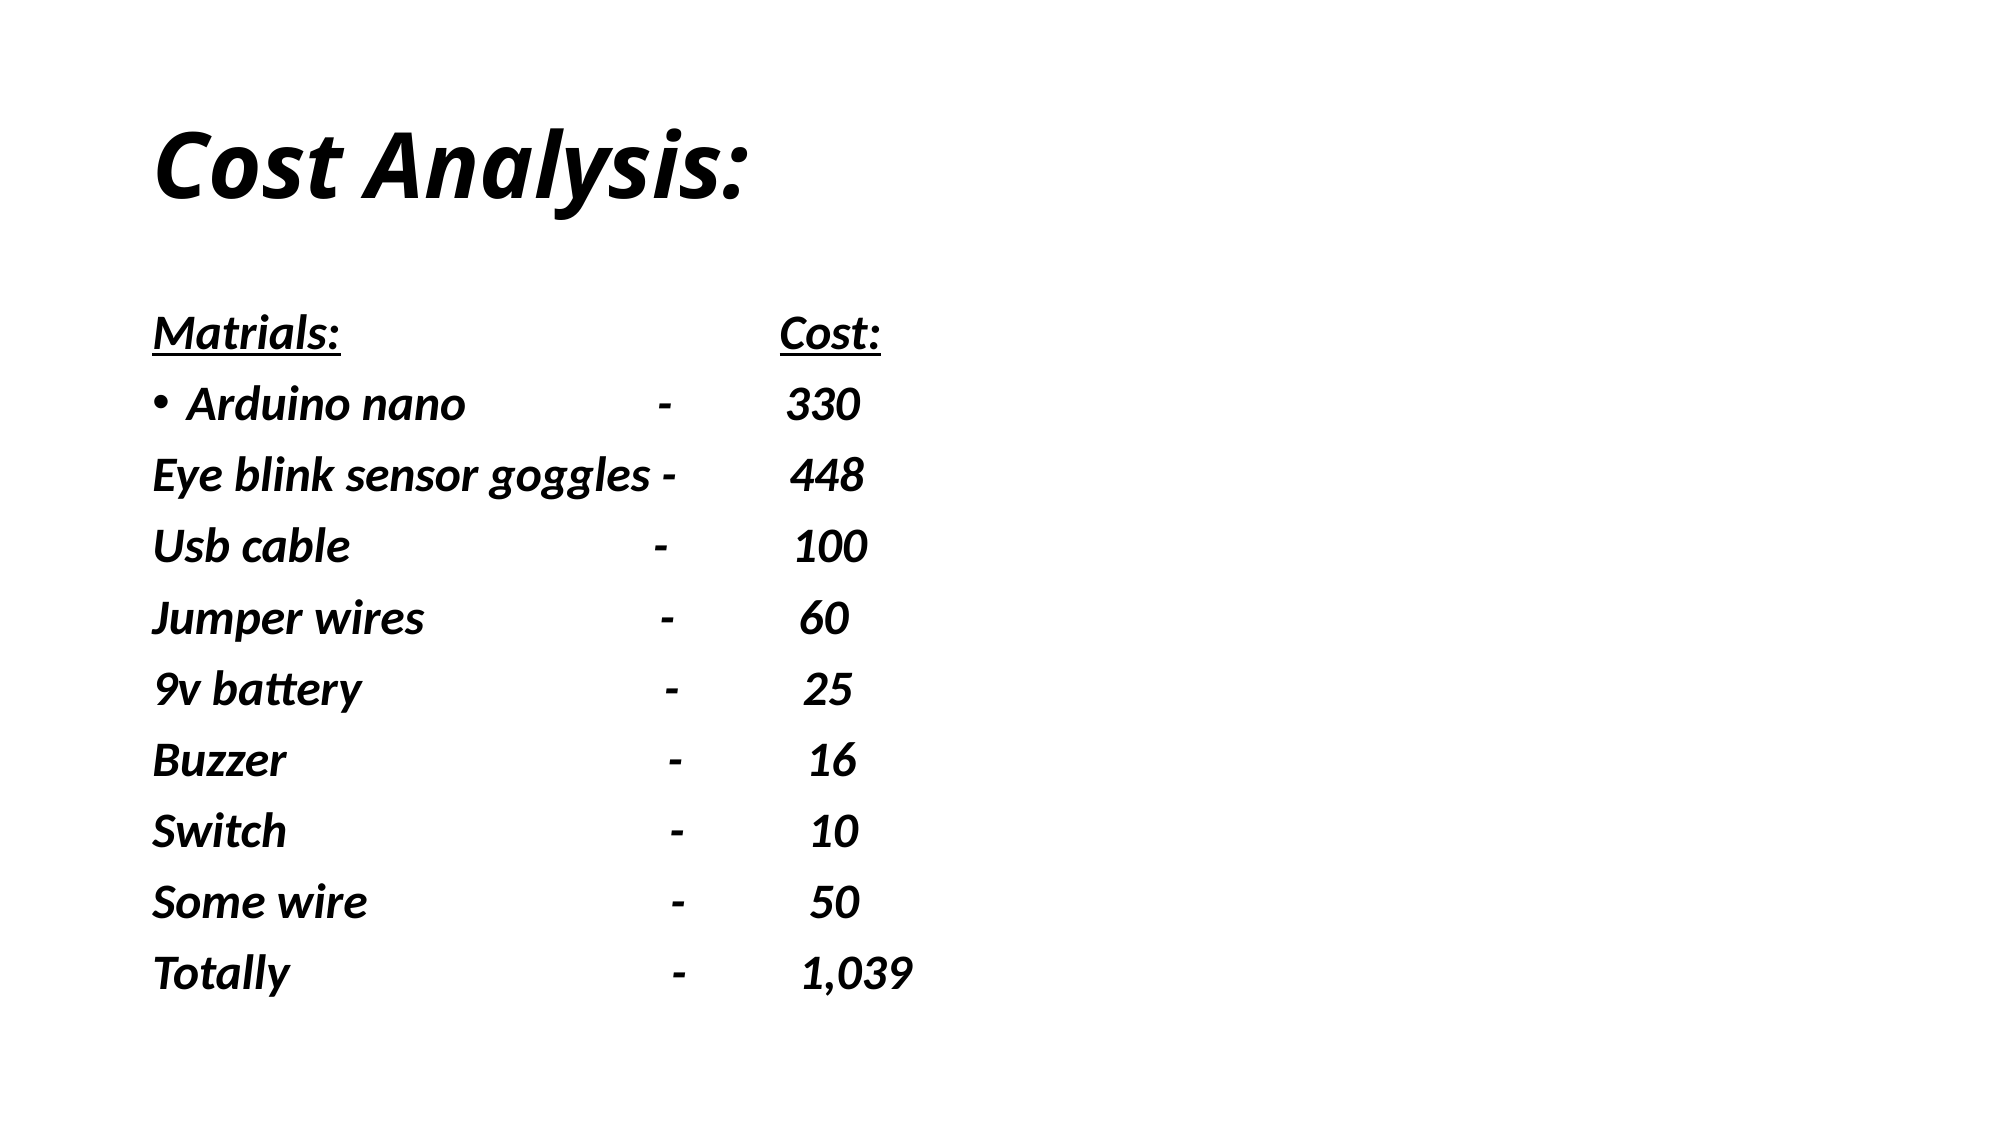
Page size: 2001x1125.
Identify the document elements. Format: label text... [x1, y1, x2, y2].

title Cost Analysis: [137, 59, 1863, 278]
list Matrials: Cost: Arduino nano - 330 Eye blink sensor goggles - 448 Usb cable - 100 Jumper wires - 60 9v battery - 25 Buzzer - 16 Switch - 10 Some wire - 50 Totally - 1,039 [137, 299, 1863, 1014]
